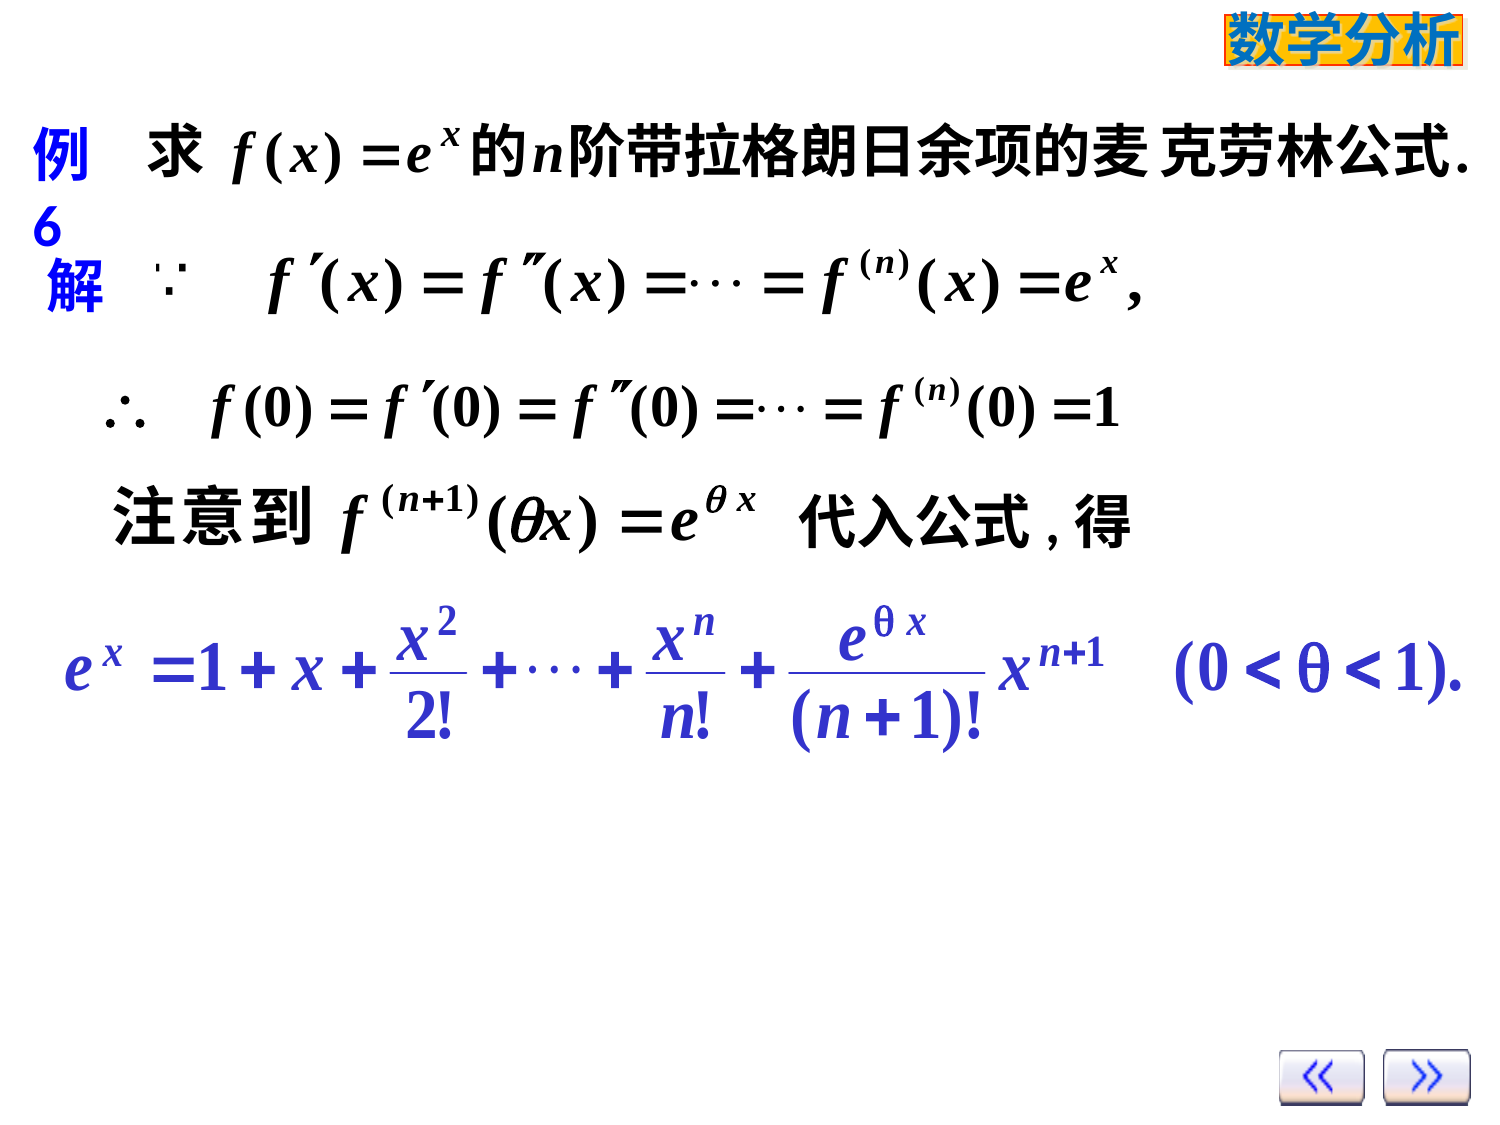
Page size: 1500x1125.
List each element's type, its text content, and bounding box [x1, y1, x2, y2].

picture [1383, 1049, 1471, 1106]
text_box 例6 [17, 111, 143, 266]
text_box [105, 369, 1120, 444]
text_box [145, 110, 1471, 192]
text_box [155, 241, 1144, 319]
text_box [57, 588, 1471, 764]
text_box 解 [31, 241, 157, 327]
picture [1279, 1050, 1365, 1106]
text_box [109, 475, 763, 561]
text_box 代入公式,得 [783, 525, 1247, 563]
text_box 代入公式,得 [783, 477, 1247, 524]
